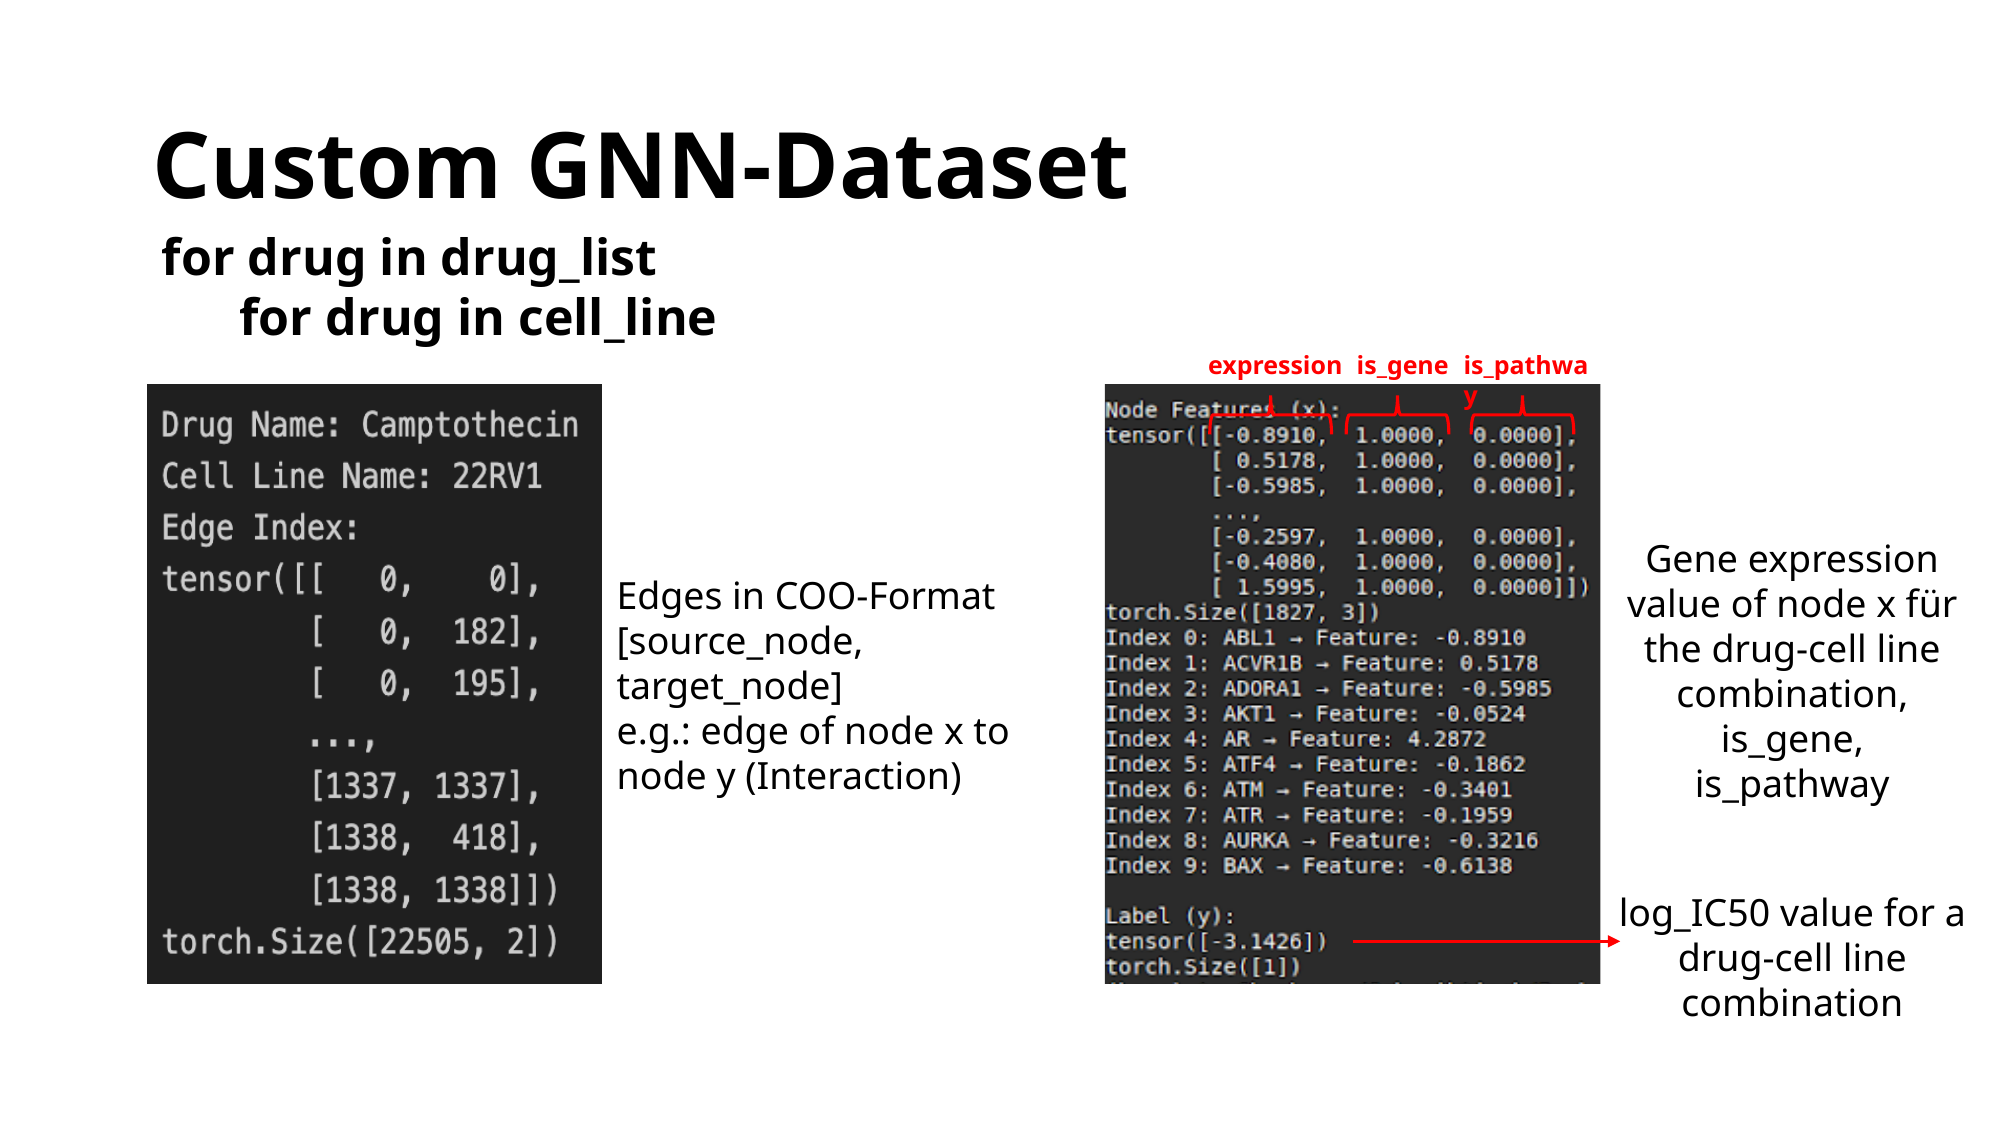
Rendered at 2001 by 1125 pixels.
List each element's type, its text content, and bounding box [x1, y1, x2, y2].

text_box Edges in COO-Format [source_node, target_node] e.g.: edge of node x to node y (Interaction) [603, 564, 1098, 805]
text_box Gene expression value of node x für the drug-cell line combination, is_gene, is_pathway [1607, 528, 1977, 813]
text_box is_pathway [1448, 342, 1616, 417]
text_box for drug in drug_list for drug in cell_line [147, 217, 1016, 353]
picture [1104, 383, 1601, 984]
title Custom GNN-Dataset [137, 59, 1863, 278]
text_box log_IC50 value for a drug-cell line combination [1573, 881, 2000, 1031]
text_box expression [1193, 342, 1341, 383]
text_box is_gene [1341, 342, 1448, 383]
picture [146, 383, 603, 984]
